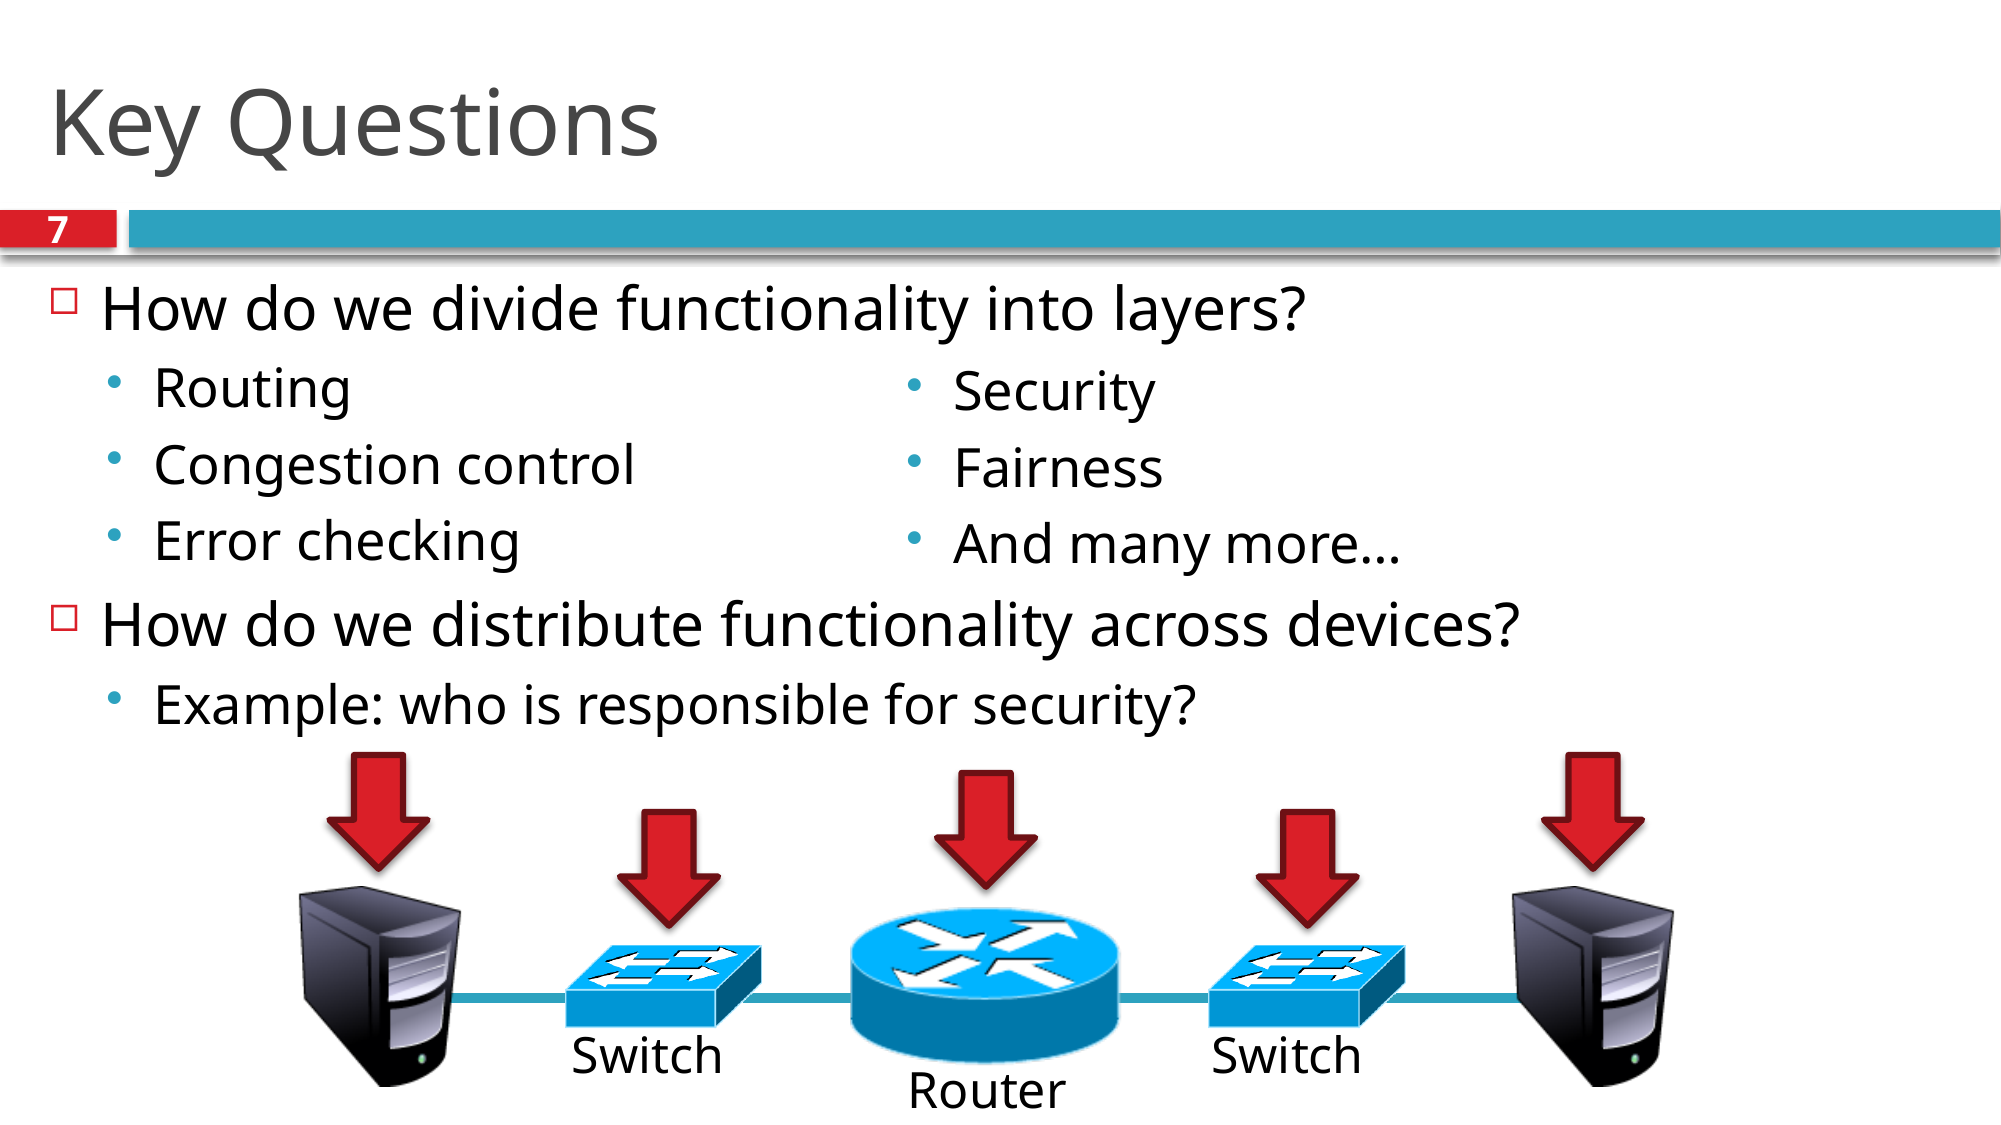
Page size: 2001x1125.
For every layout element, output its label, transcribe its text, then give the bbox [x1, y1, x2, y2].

picture [849, 906, 1123, 1068]
picture [564, 944, 765, 1029]
text_box [328, 754, 429, 870]
title Key Questions [33, 37, 1967, 200]
text_box Switch [557, 1015, 740, 1091]
picture [1492, 886, 1694, 1087]
text_box [936, 772, 1036, 888]
slide_number 7 [0, 206, 117, 257]
text_box Router [892, 1077, 1082, 1125]
text_box [619, 811, 719, 927]
text_box [1543, 754, 1643, 870]
text_box Switch [1196, 1015, 1379, 1091]
picture [1207, 944, 1408, 1029]
list How do we divide functionality into layers? Routing Congestion control Error checking How do we distribute functionality across devices? Example: who is responsible for security? [33, 262, 1967, 1100]
picture [278, 886, 480, 1087]
text_box Security Fairness And many more… [833, 349, 1449, 670]
text_box [1257, 811, 1358, 927]
